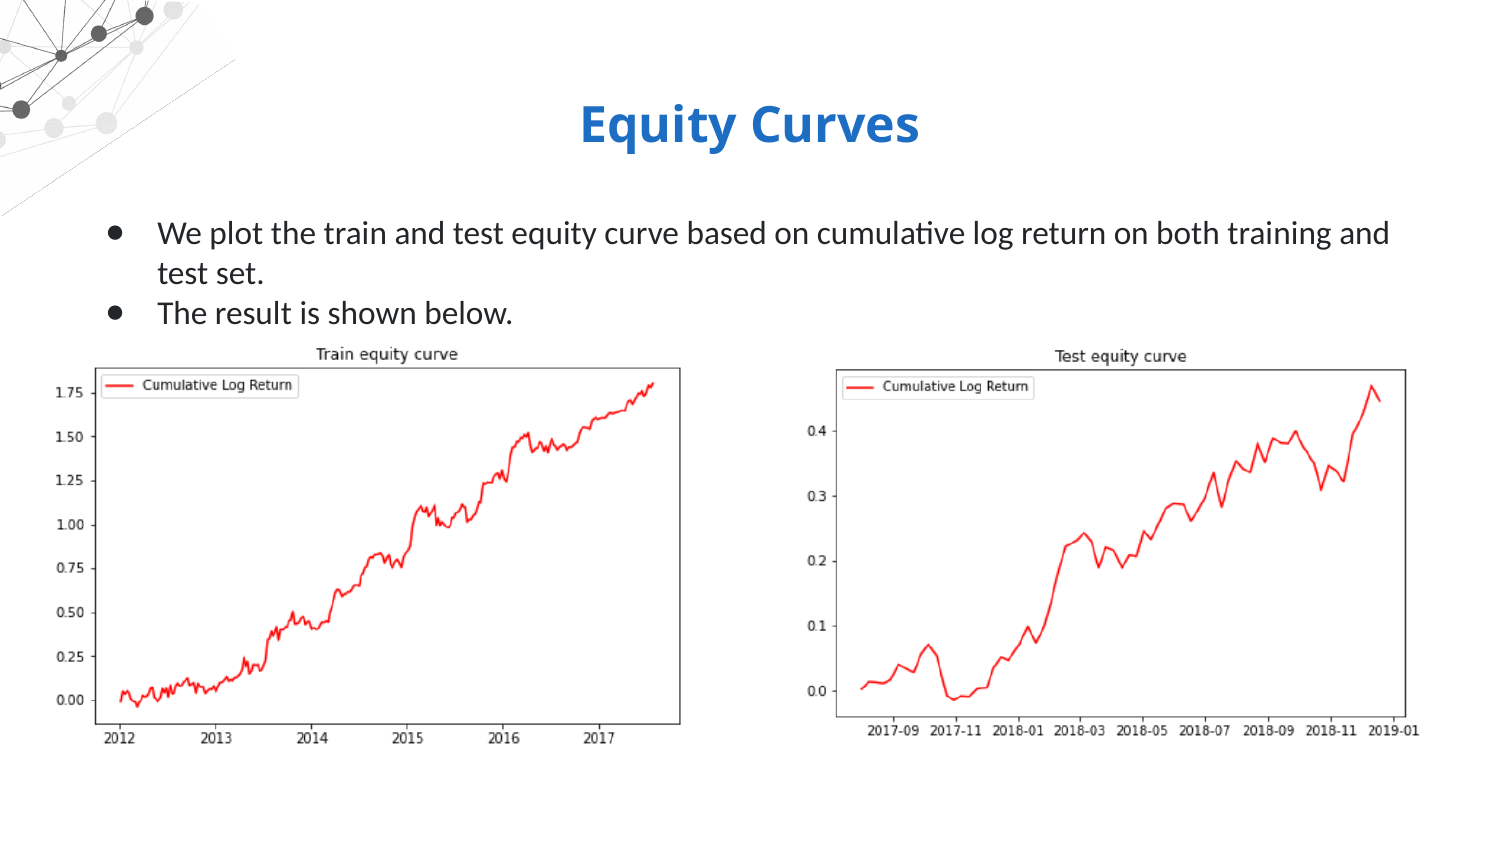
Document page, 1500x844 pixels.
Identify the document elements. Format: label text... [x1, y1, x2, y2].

picture [784, 338, 1463, 760]
text_box We plot the train and test equity curve based on cumulative log return on both training and test set. The result is shown below. [67, 196, 1451, 621]
text_box Equity Curves [255, 84, 1245, 160]
picture [39, 338, 729, 760]
picture [0, 0, 222, 203]
